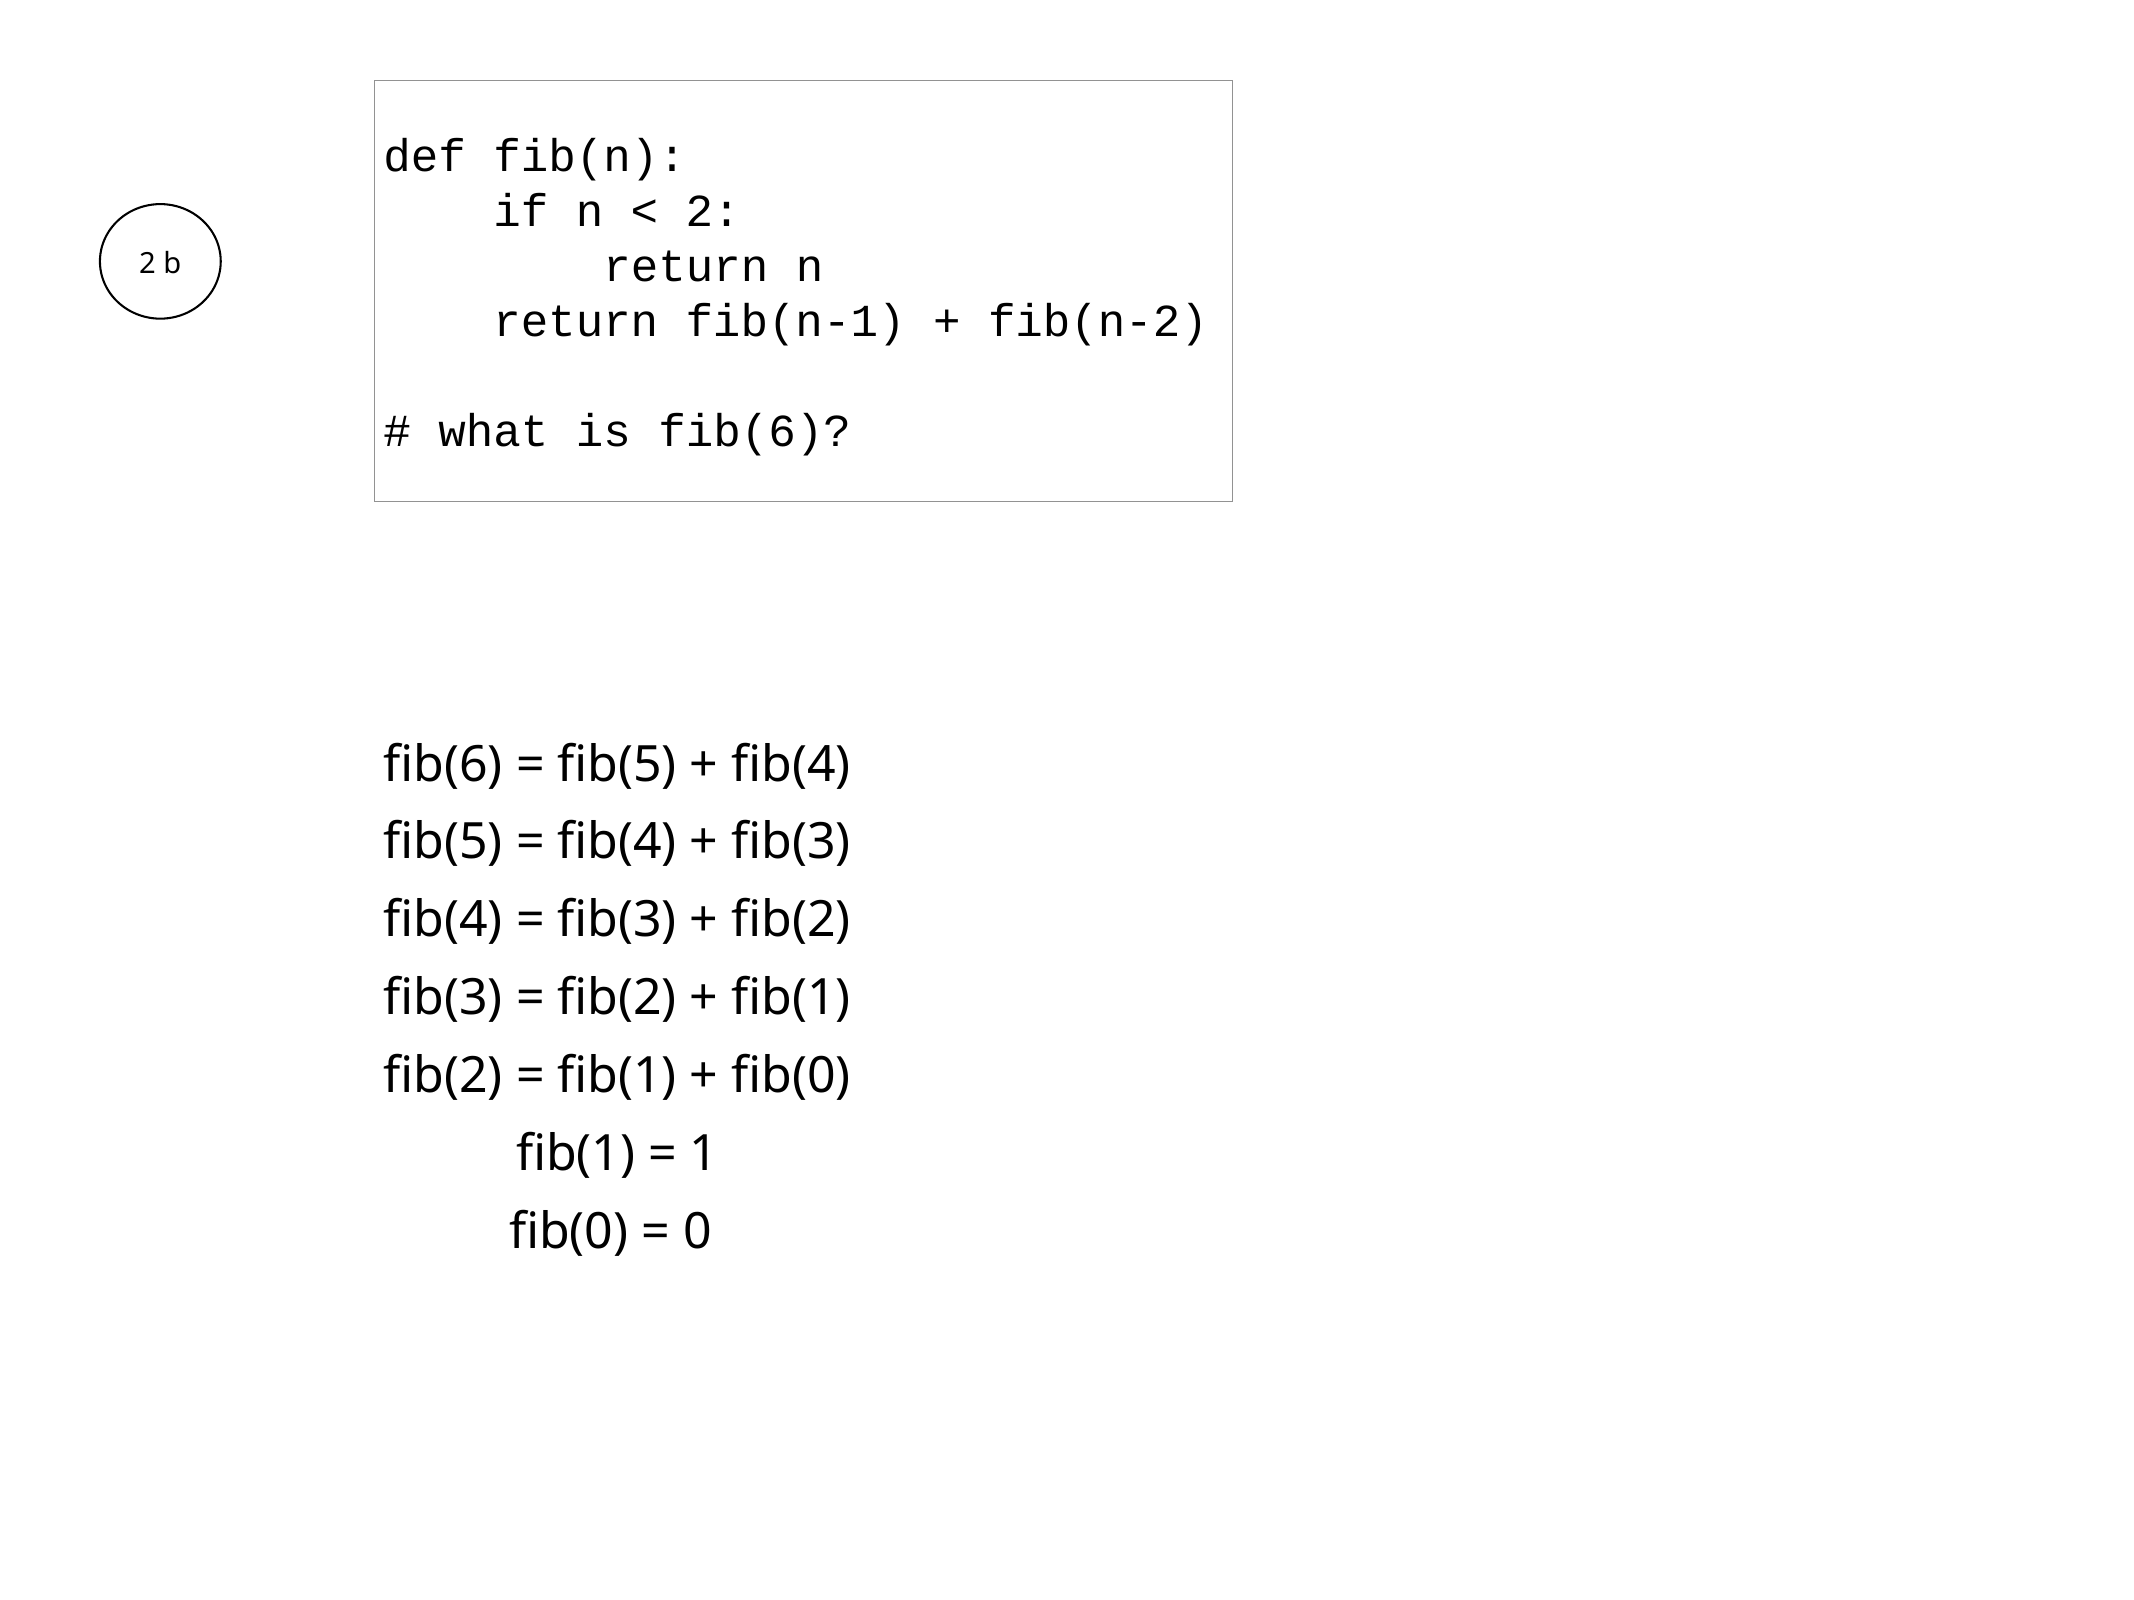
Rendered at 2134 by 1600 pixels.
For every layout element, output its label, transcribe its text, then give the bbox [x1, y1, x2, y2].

text_box fib(6) = fib(5) + fib(4) fib(5) = fib(4) + fib(3) fib(4) = fib(3) + fib(2) fib(3) = fib(2) + fib(1) fib(2) = fib(1) + fib(0) fib(1) = 1 fib(0) = 0 [375, 704, 859, 1267]
text_box 2 b [99, 204, 221, 319]
text_box def fib(n): if n < 2: return n return fib(n-1) + fib(n-2) # what is fib(6)? [374, 80, 1233, 502]
